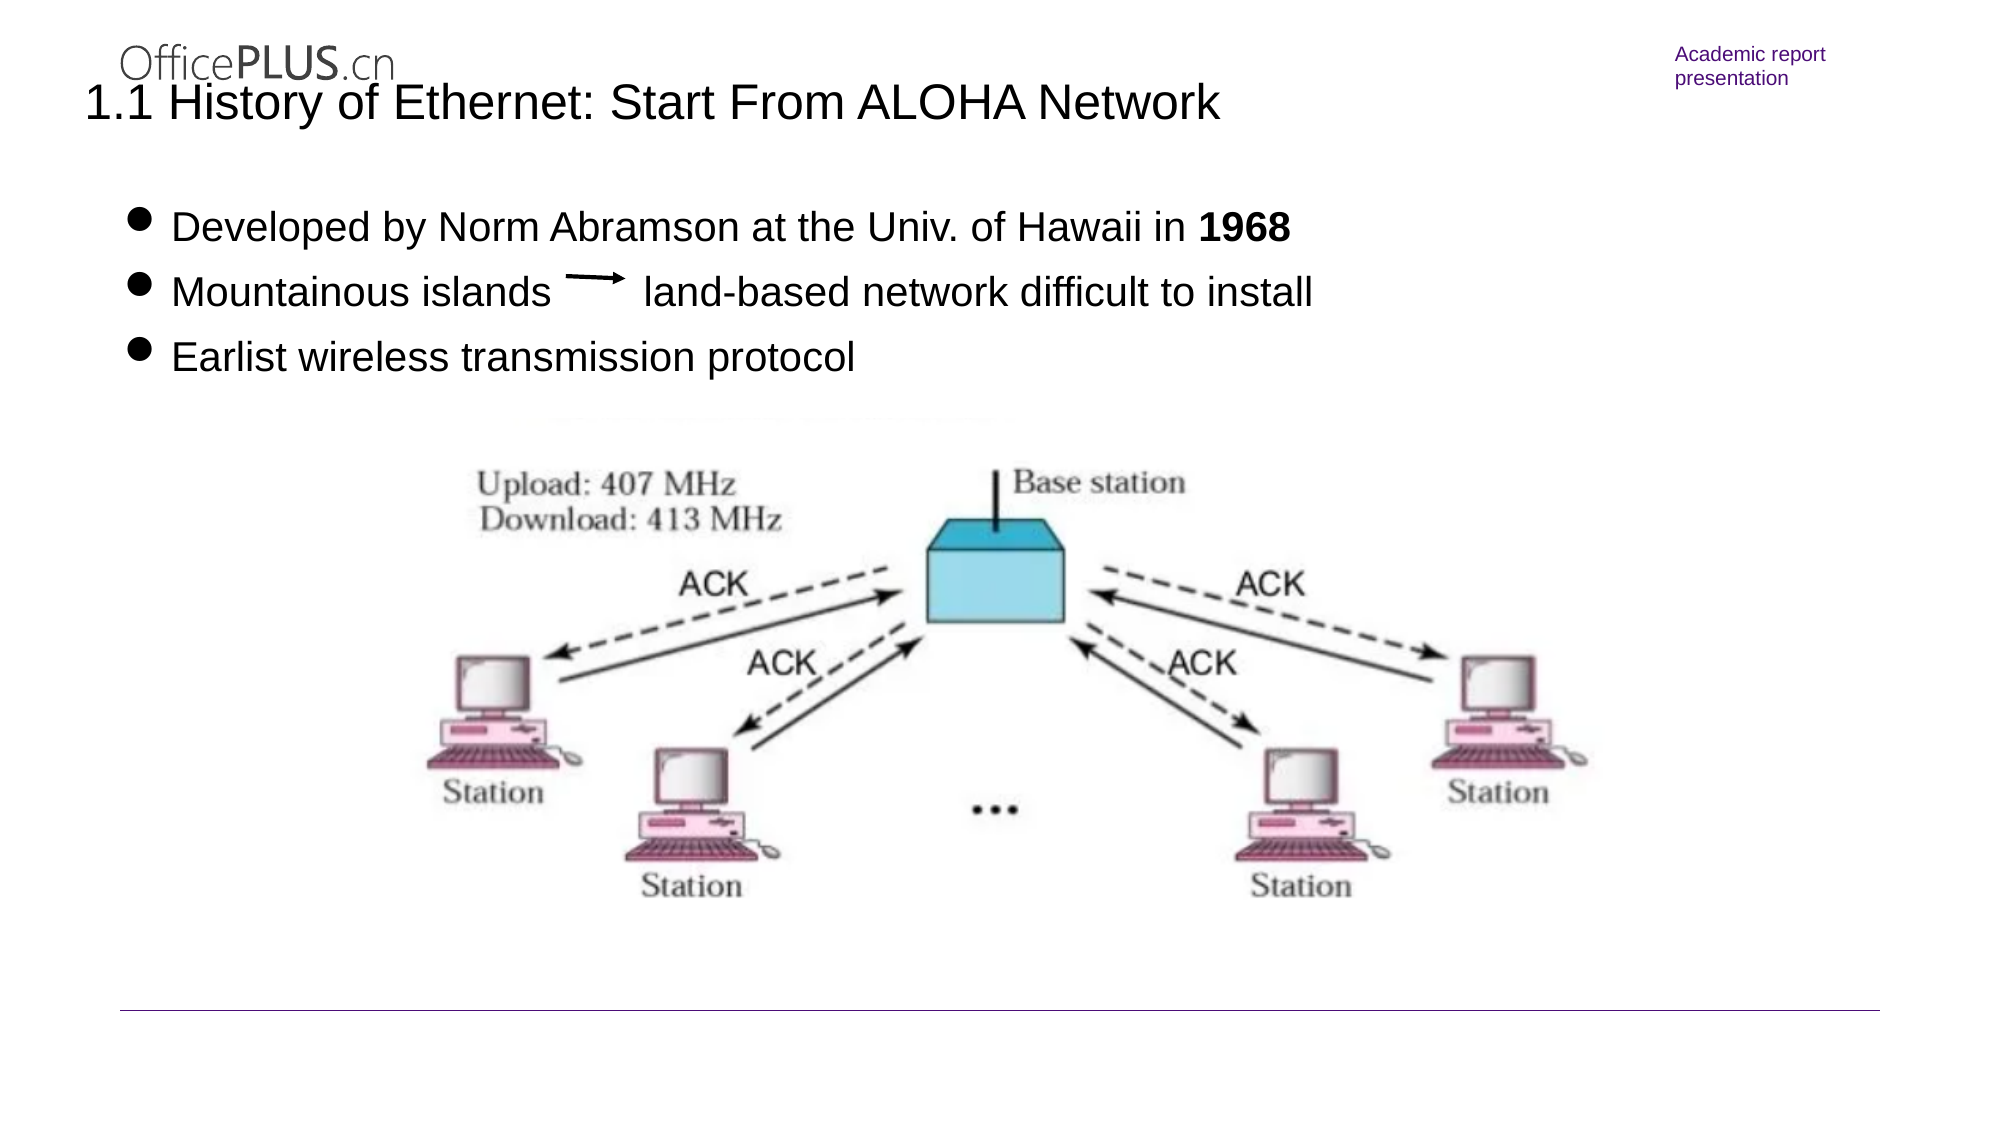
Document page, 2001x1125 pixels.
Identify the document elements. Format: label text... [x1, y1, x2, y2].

text_box 1.1 History of Ethernet: Start From ALOHA Network [69, 62, 1427, 137]
picture [380, 418, 1620, 917]
text_box Developed by Norm Abramson at the Univ. of Hawaii in 1968 Mountainous islands land-based network difficult to install Earlist wireless transmission protocol [109, 177, 1418, 446]
